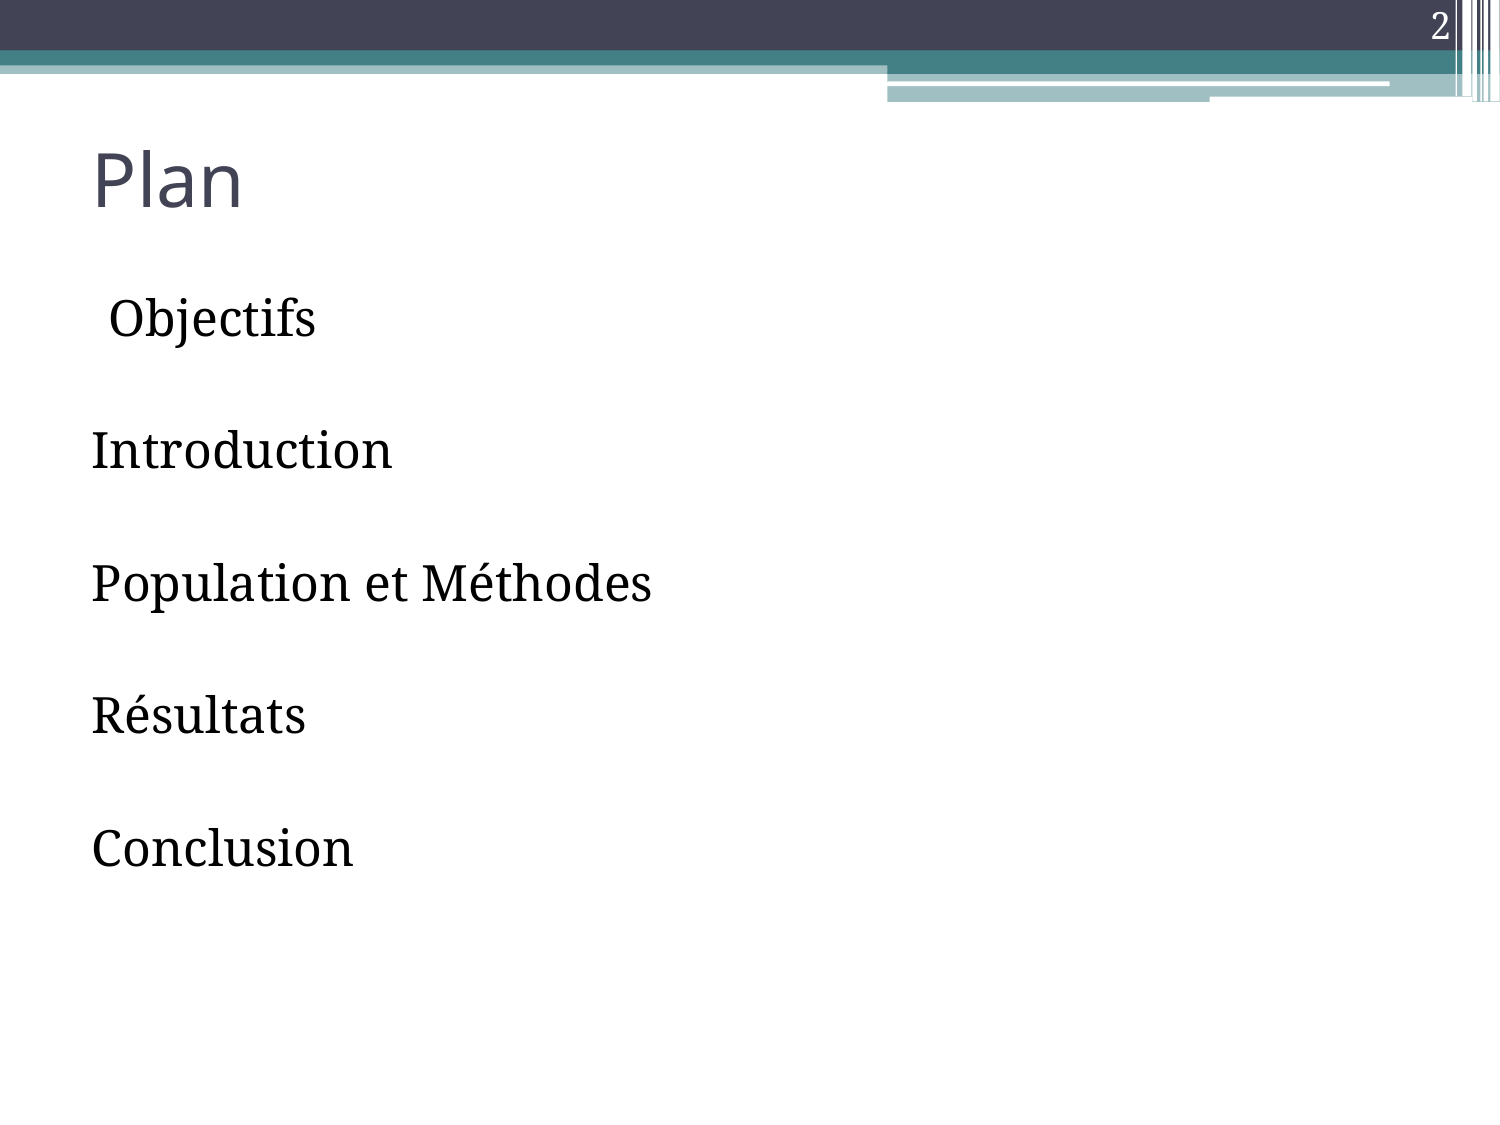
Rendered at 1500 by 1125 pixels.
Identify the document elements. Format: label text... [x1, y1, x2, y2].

text_box 2 [1340, 0, 1466, 61]
list Objectifs Introduction Population et Méthodes Résultats Conclusion [76, 278, 1427, 989]
title Plan [76, 90, 1427, 266]
